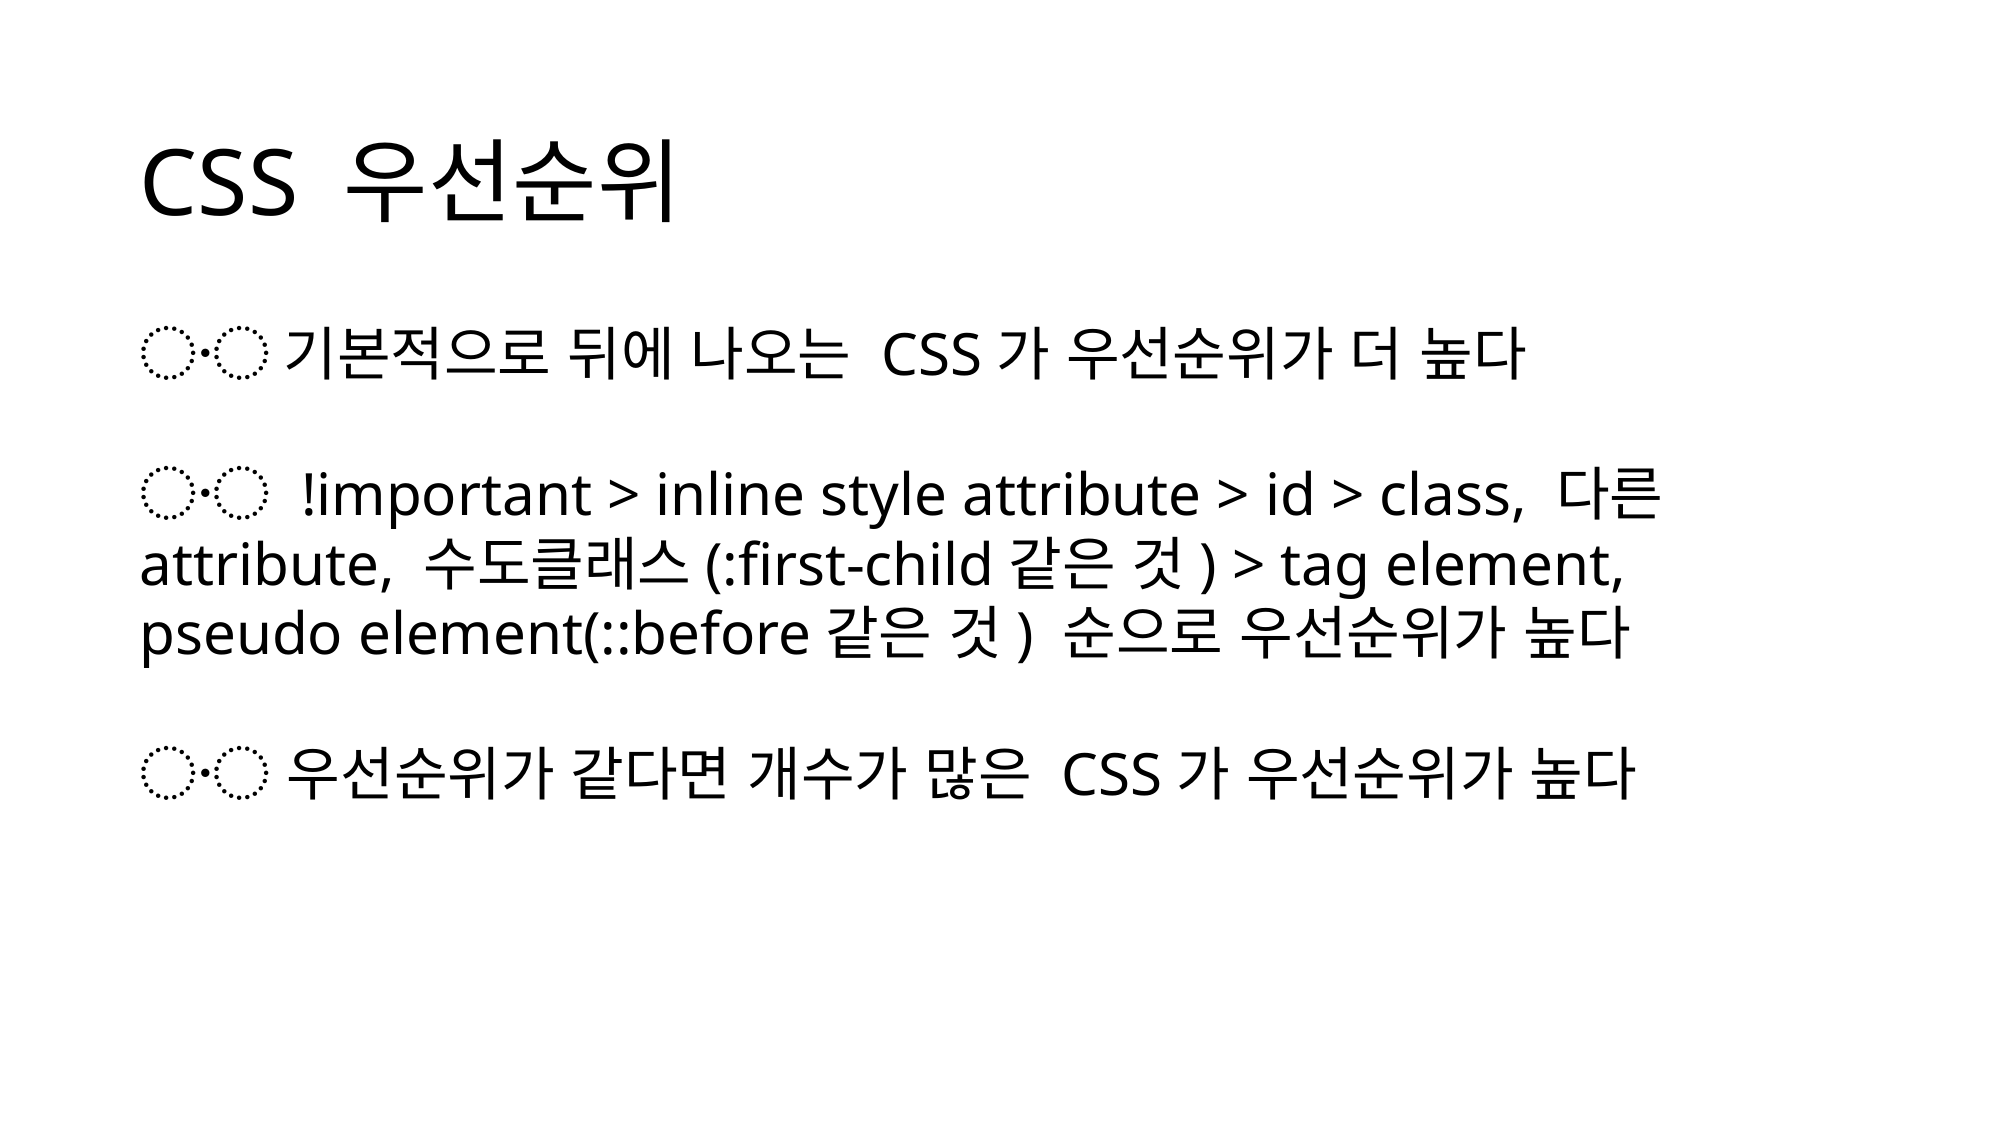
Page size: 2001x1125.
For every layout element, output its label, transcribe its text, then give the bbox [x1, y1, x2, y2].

text_box CSS 우선순위 [124, 116, 823, 242]
text_box 〮 기본적으로 뒤에 나오는 CSS가 우선순위가 더 높다 〮 !important > inline style attribute > id > class, 다른 attribute, 수도클래스(:first-child같은 것) > tag element, pseudo element(::before같은 것) 순으로 우선순위가 높다 〮 우선순위가 같다면 개수가 많은 CSS가 우선순위가 높다 [125, 309, 1795, 884]
